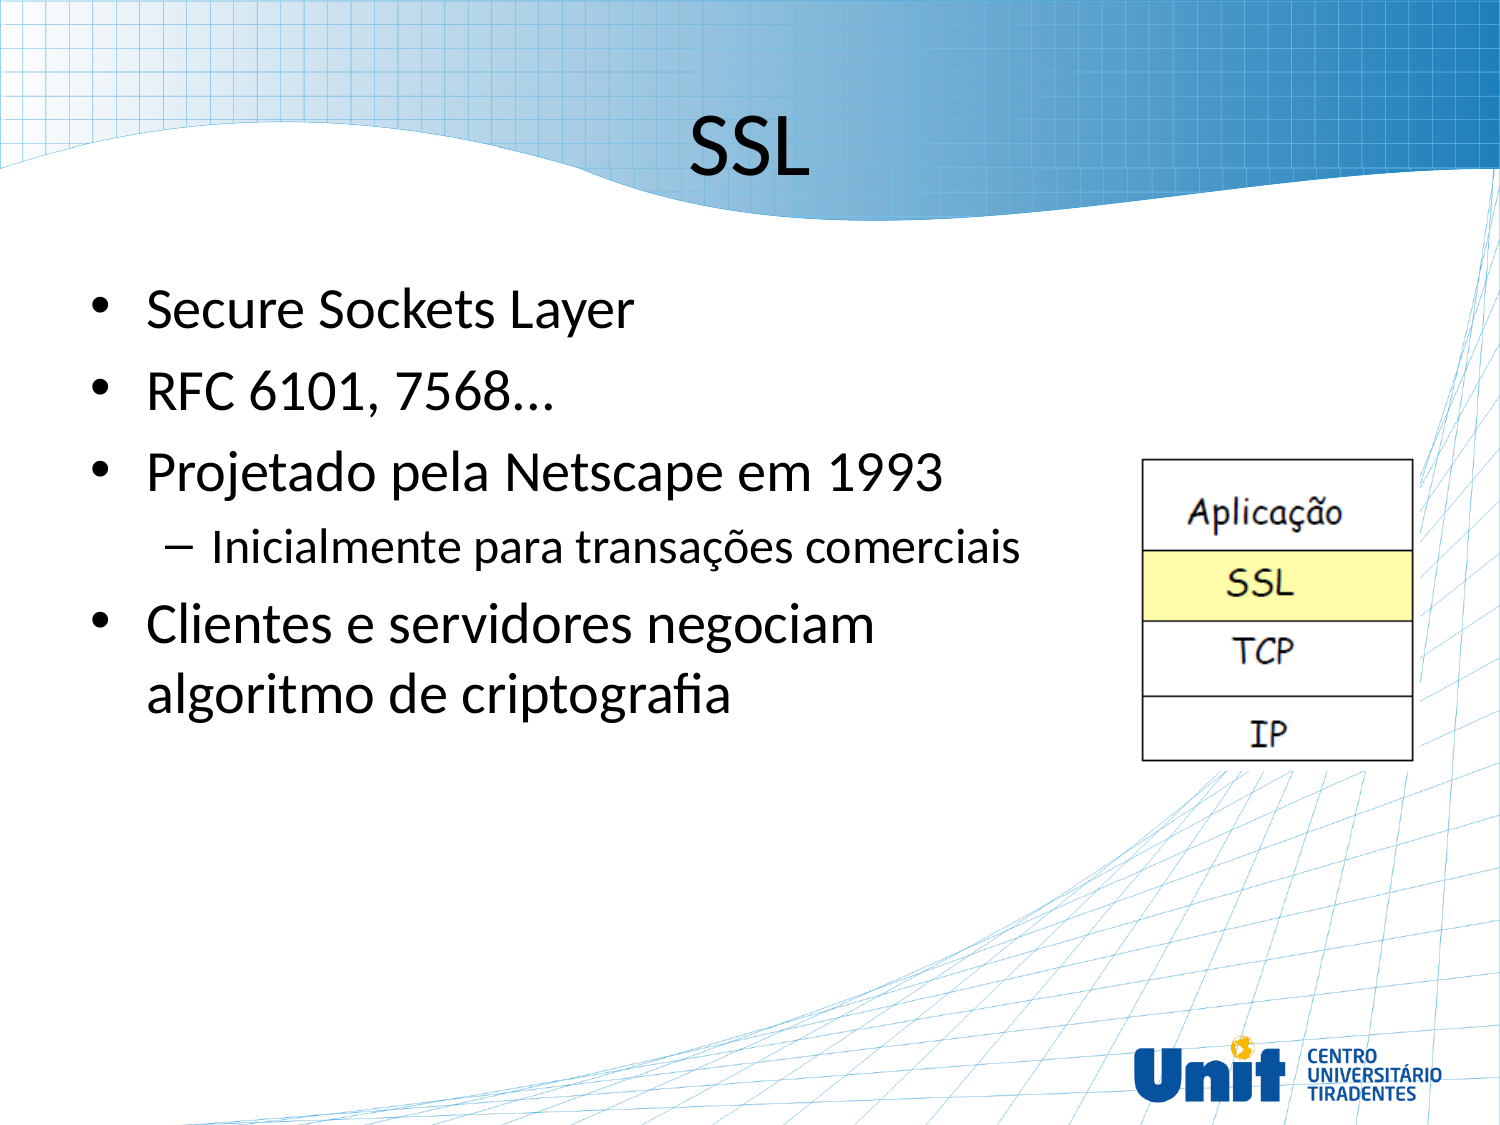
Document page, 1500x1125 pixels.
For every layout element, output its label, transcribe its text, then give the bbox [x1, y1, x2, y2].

title SSL [74, 44, 1426, 233]
picture [0, 0, 1500, 1125]
list Secure Sockets Layer RFC 6101, 7568... Projetado pela Netscape em 1993 Inicialmente para transações comerciais Clientes e servidores negociam algoritmo de criptografia [74, 262, 1117, 1006]
